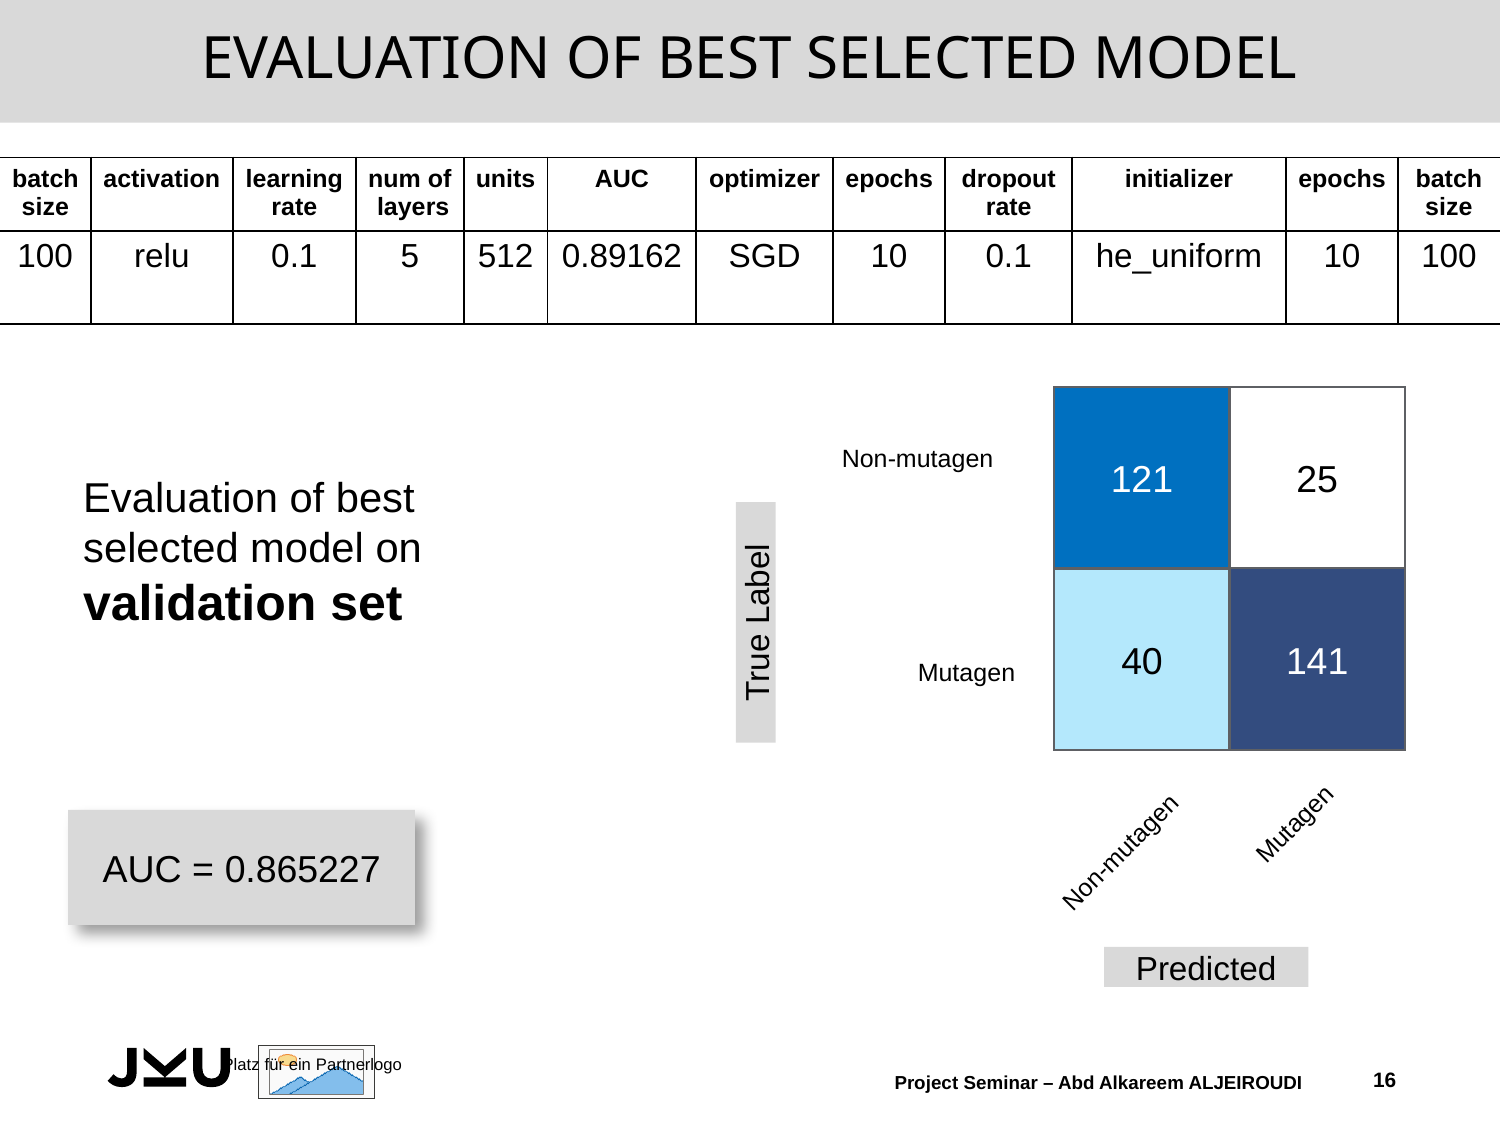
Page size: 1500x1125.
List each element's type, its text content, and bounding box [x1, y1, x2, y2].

table_header epochs [1287, 158, 1397, 230]
table_cell 100 [1399, 232, 1500, 323]
table_cell 512 [465, 232, 547, 323]
table_header AUC [548, 158, 695, 230]
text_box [735, 387, 1405, 988]
table_cell relu [92, 232, 232, 323]
table_cell 10 [1287, 232, 1397, 323]
title Evaluation of Best selected Model [0, 0, 1500, 123]
table_header batch size [0, 158, 90, 230]
table_cell 5 [357, 232, 463, 323]
table_header initializer [1073, 158, 1285, 230]
text_box Project Seminar – Abd Alkareem ALJEIROUDI [879, 1052, 1386, 1113]
table_cell 10 [834, 232, 944, 323]
text_box Evaluation of best selected model on validation set [67, 458, 572, 643]
picture [254, 1042, 380, 1101]
table_header optimizer [697, 158, 832, 230]
table_cell SGD [697, 232, 832, 323]
table_header batch size [1399, 158, 1500, 230]
table_cell 0.1 [234, 232, 355, 323]
table_header activation [92, 158, 232, 230]
table_cell he_uniform [1073, 232, 1285, 323]
table_header units [465, 158, 547, 230]
table_header learning rate [234, 158, 355, 230]
table_cell 100 [0, 232, 90, 323]
text_box AUC = ﻿0.865227 [67, 809, 416, 926]
table_cell 0.1 [946, 232, 1071, 323]
table_header dropout rate [946, 158, 1071, 230]
table_header num of layers [357, 158, 463, 230]
slide_number 16 [1326, 1049, 1412, 1109]
table_header epochs [834, 158, 944, 230]
table_cell 0.89162 [548, 232, 695, 323]
